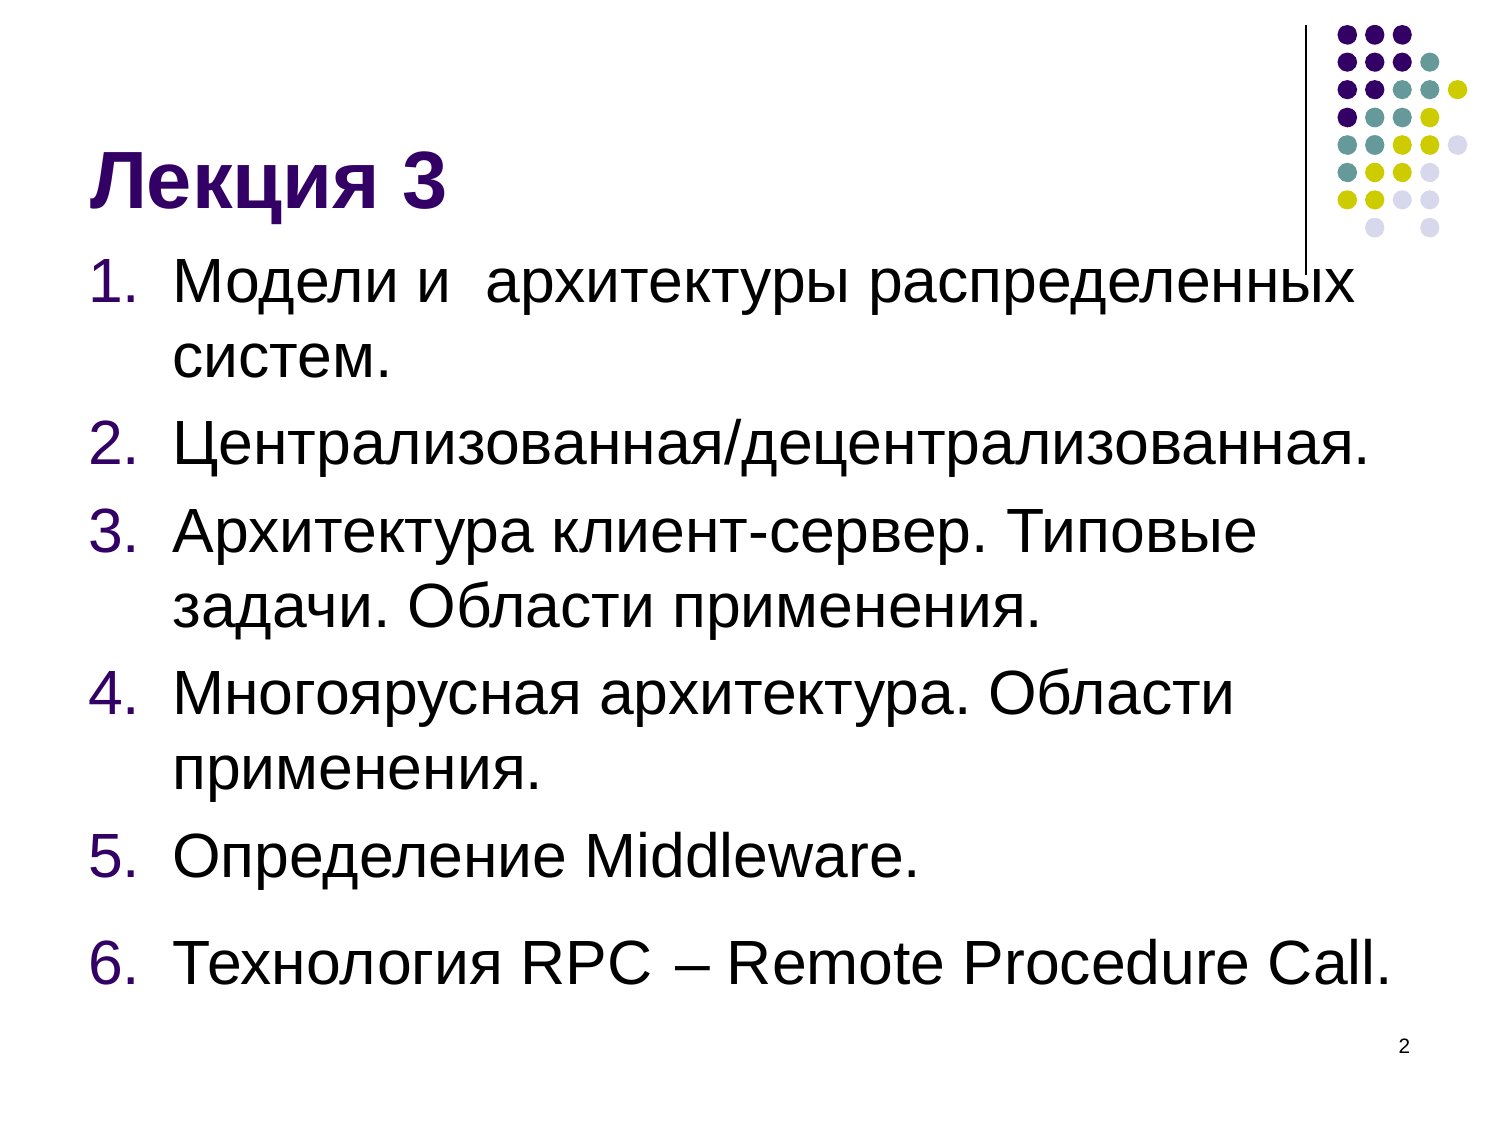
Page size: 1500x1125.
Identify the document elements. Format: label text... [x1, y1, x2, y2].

list Модели и архитектуры распределенных систем. Централизованная/децентрализованная. Архитектура клиент-сервер. Типовые задачи. Области применения. Многоярусная архитектура. Области применения. Определение Middleware. Технология RPC – Remote Procedure Call. [73, 232, 1425, 1025]
title Лекция 3 [75, 20, 1313, 232]
slide_number ‹#› [1074, 1025, 1425, 1100]
